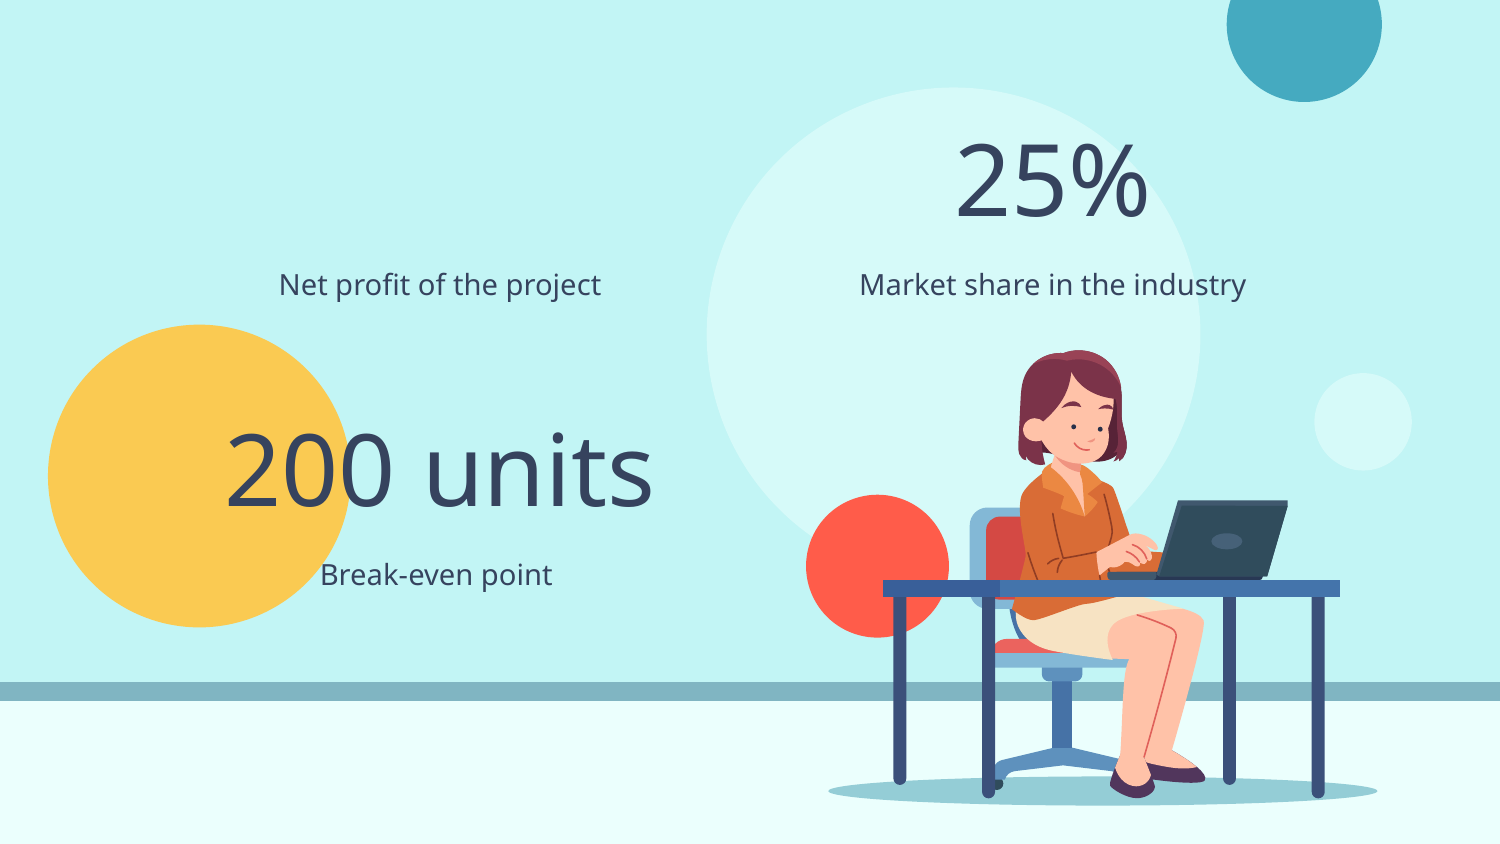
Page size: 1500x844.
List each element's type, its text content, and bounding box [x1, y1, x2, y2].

subtitle Market share in the industry [778, 251, 1328, 325]
text_box [47, 325, 315, 628]
subtitle Net profit of the project [165, 251, 715, 325]
text_box [806, 521, 822, 612]
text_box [827, 350, 1378, 806]
subtitle Break-even point [165, 541, 715, 615]
title 25% [778, 88, 1328, 251]
title 200 units [165, 378, 715, 541]
